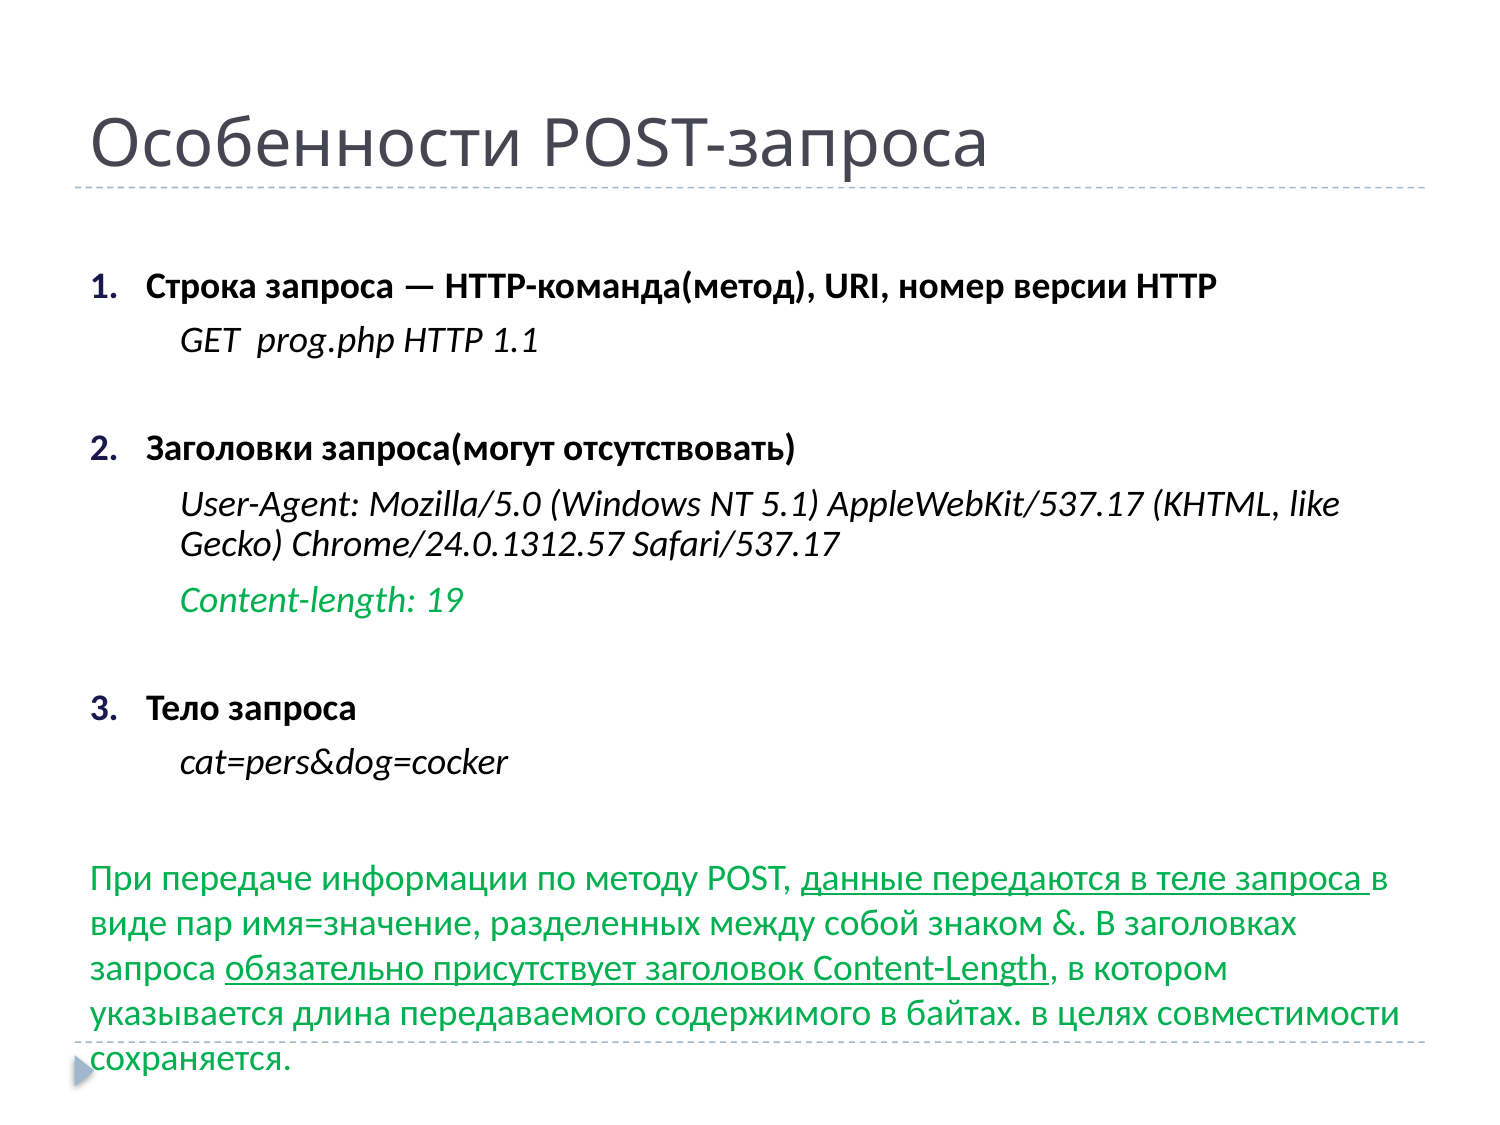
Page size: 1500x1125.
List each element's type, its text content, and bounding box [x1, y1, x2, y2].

list Строка запроса — HTTP-команда(метод), URI, номер версии HTTP GET prog.php HTTP 1.1 Заголовки запроса(могут отсутствовать) User-Agent: Mozilla/5.0 (Windows NT 5.1) AppleWebKit/537.17 (KHTML, like Gecko) Chrome/24.0.1312.57 Safari/537.17 Content-length: 19 Тело запроса cat=pers&dog=cocker При передаче информации по методу POST, данные передаются в теле запроса в виде пар имя=значение, разделенных между собой знаком &. В заголовках запроса обязательно присутствует заголовок Content-Length, в котором указывается длина передаваемого содержимого в байтах. в целях совместимости сохраняется. [75, 200, 1425, 1010]
title Особенности POST-запроса [75, 24, 1425, 188]
